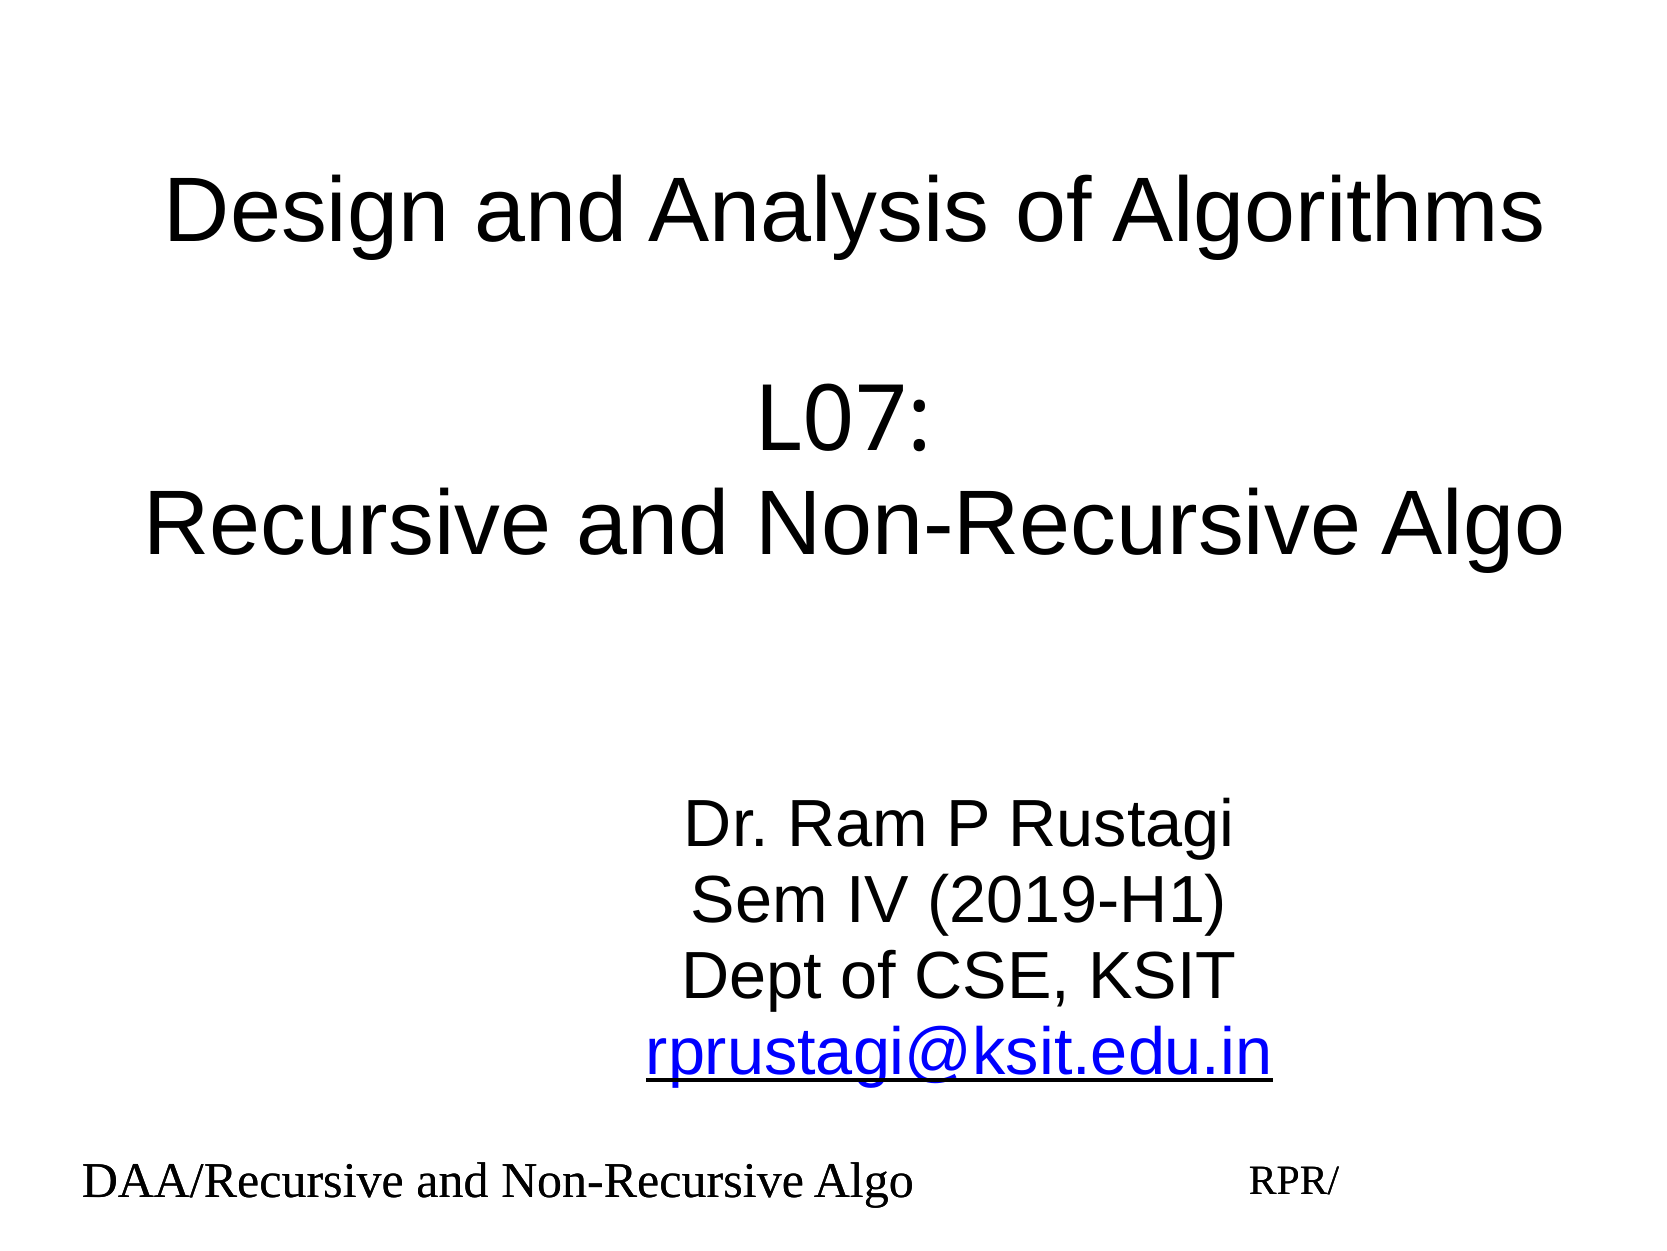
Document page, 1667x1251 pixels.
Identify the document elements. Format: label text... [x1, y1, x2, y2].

list Dr. Ram P Rustagi Sem IV (2019-H1) Dept of CSE, KSIT rprustagi@ksit.edu.in [565, 705, 1353, 1124]
text_box RPR/ [1233, 1144, 1354, 1211]
title Design and Analysis of Algorithms L07: Recursive and Non-Recursive Algo [123, 157, 1588, 694]
text_box DAA/Recursive and Non-Recursive Algo [66, 1139, 930, 1217]
